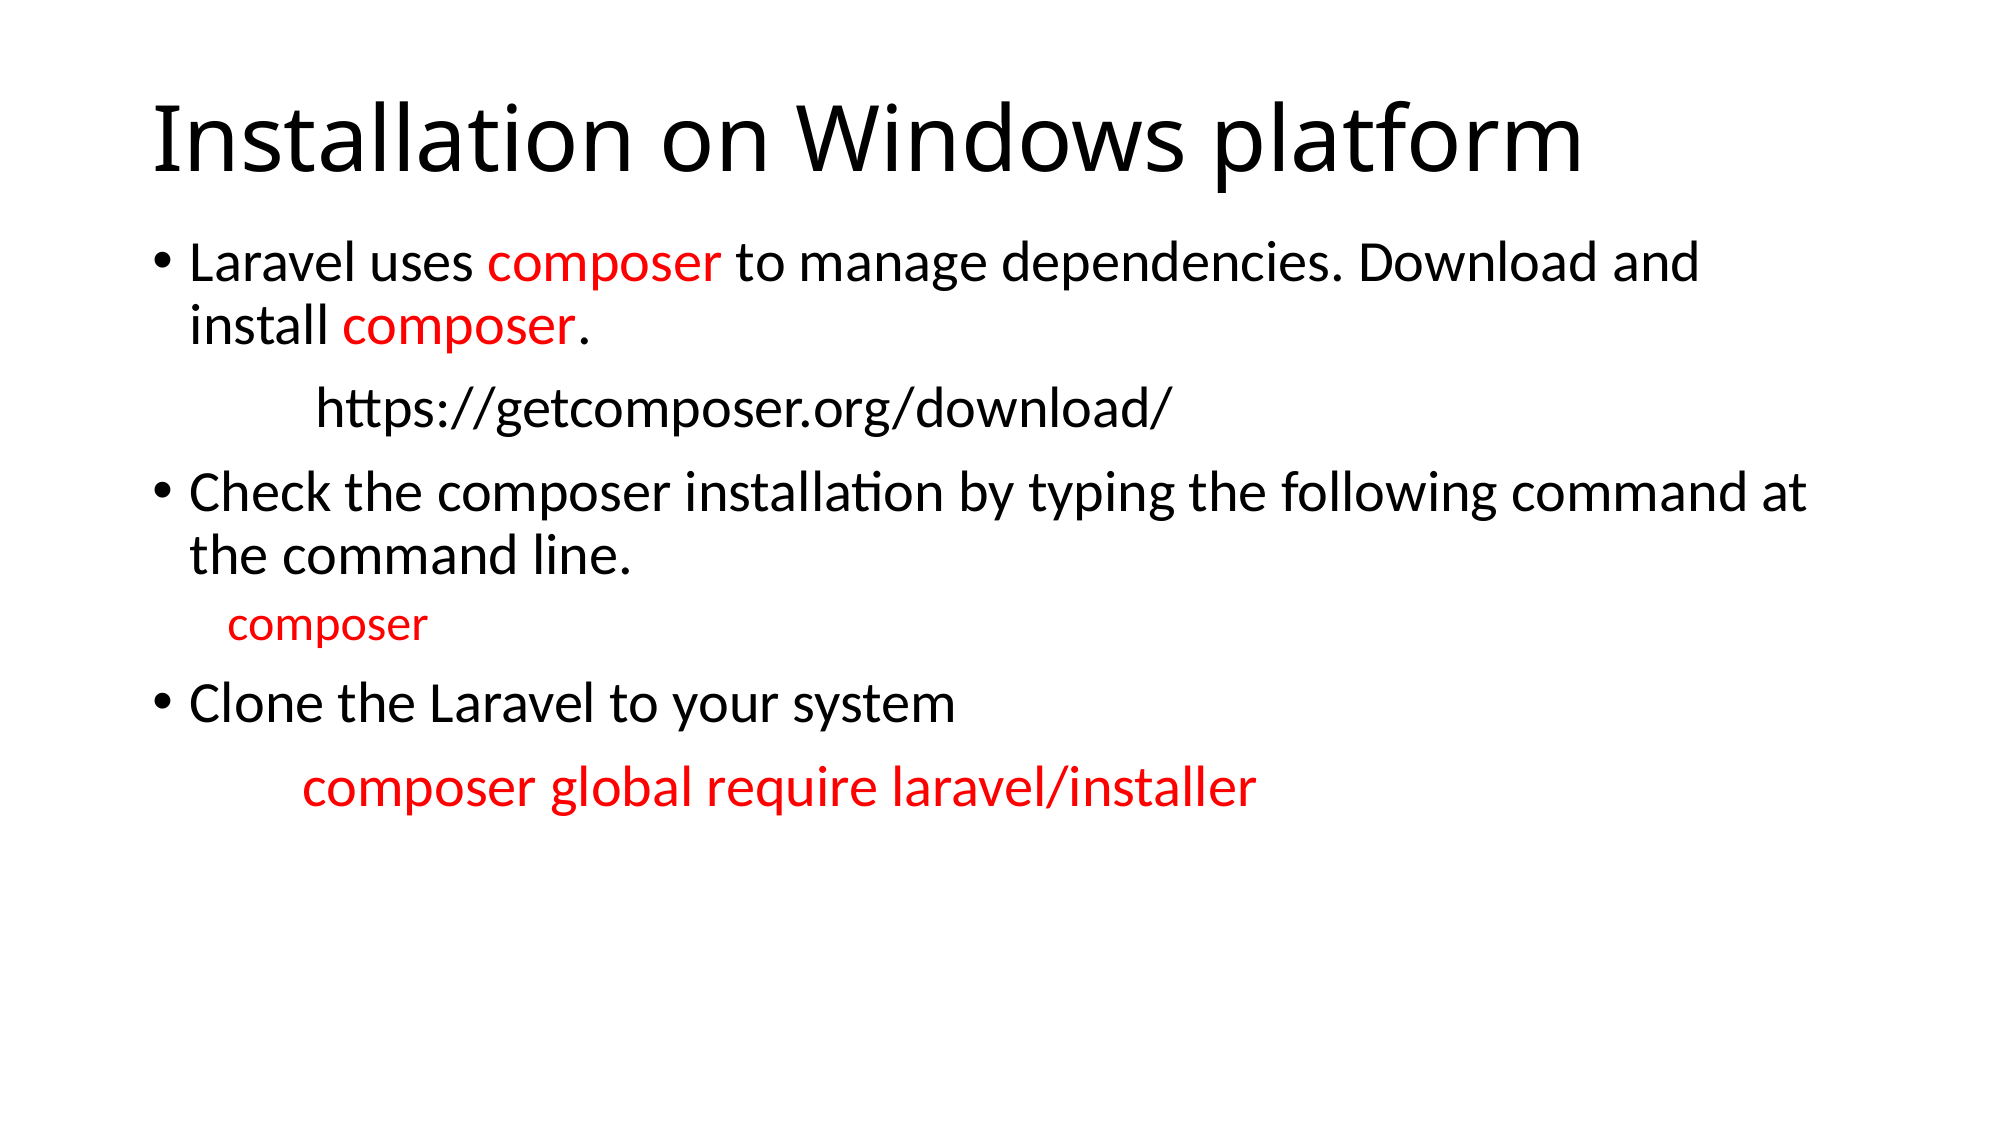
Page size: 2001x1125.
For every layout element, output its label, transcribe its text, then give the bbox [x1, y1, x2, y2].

title Installation on Windows platform [137, 59, 1863, 223]
list Laravel uses composer to manage dependencies. Download and install composer. https://getcomposer.org/download/ Check the composer installation by typing the following command at the command line. composer Clone the Laravel to your system composer global require laravel/installer [137, 223, 1863, 1014]
